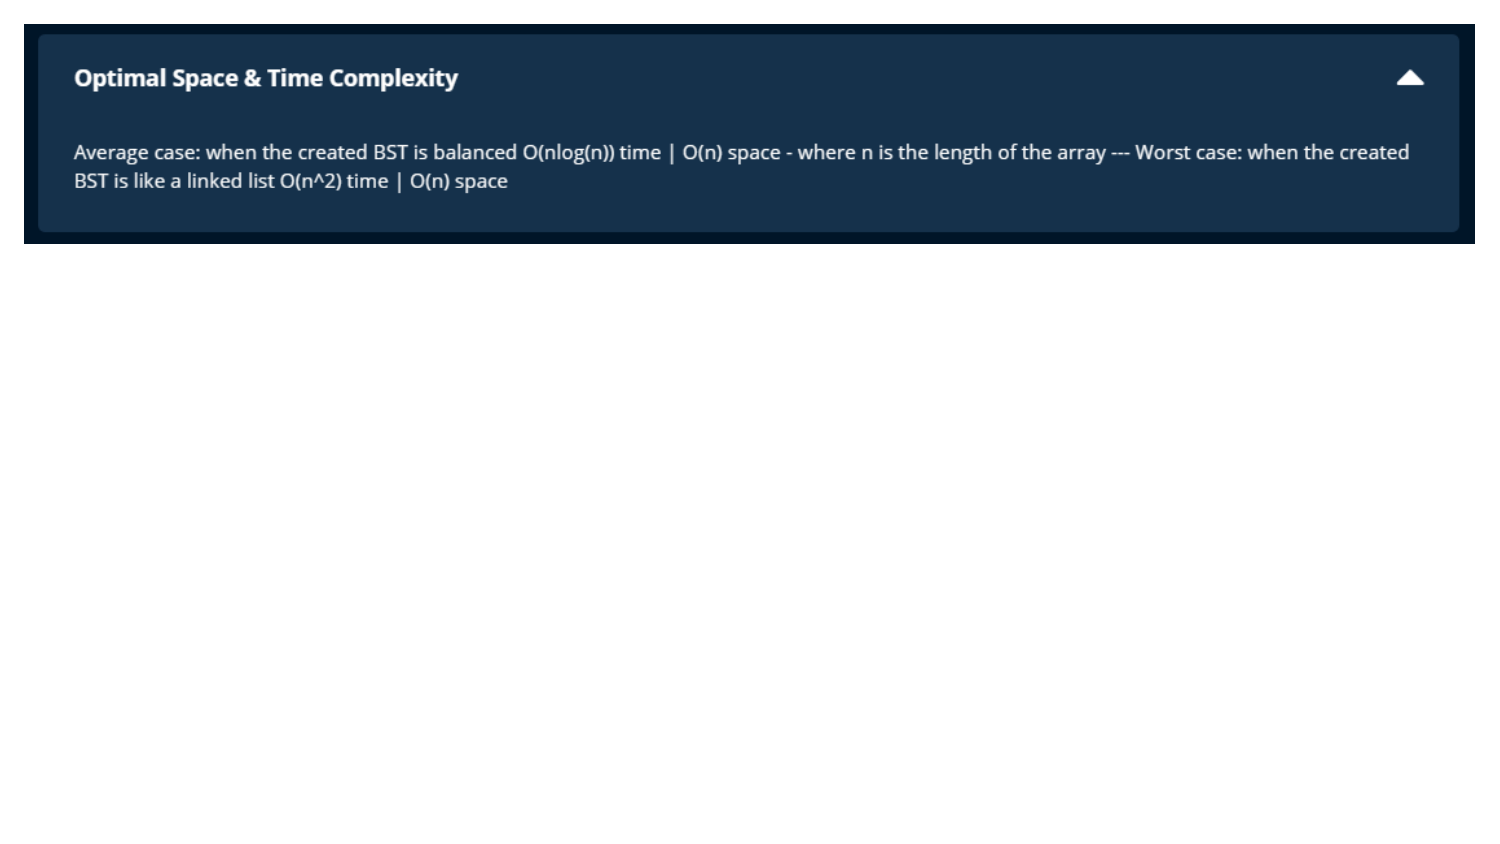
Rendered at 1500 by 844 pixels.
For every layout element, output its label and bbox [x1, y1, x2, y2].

picture [24, 24, 1476, 244]
